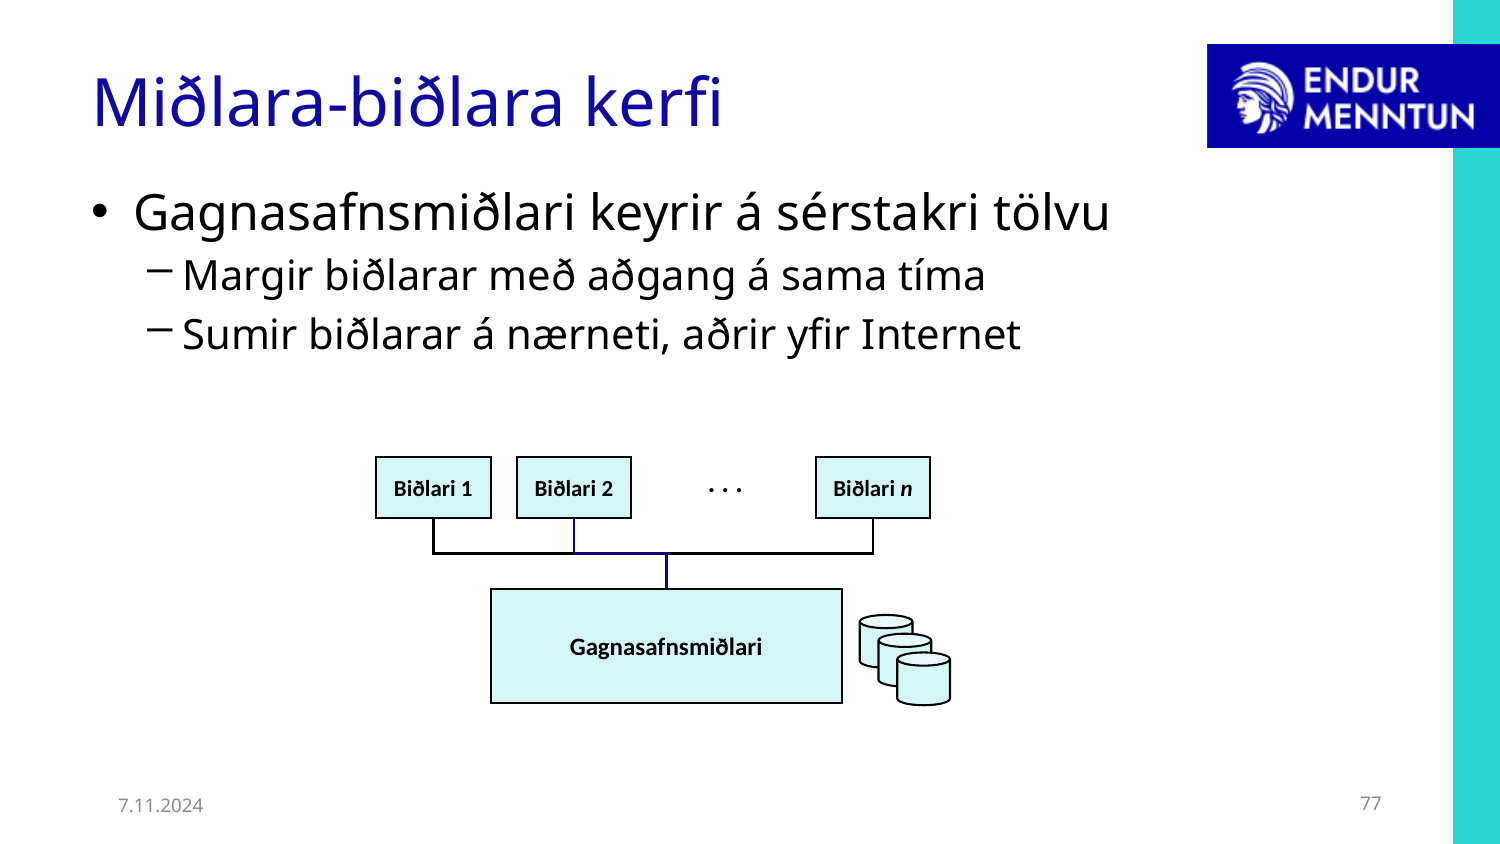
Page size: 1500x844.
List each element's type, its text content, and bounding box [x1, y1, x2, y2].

text_box . . . [693, 456, 734, 506]
slide_number 77 [1059, 782, 1397, 827]
text_box Biðlari 1 [375, 456, 492, 519]
list Gagnasafnsmiðlari keyrir á sérstakri tölvu Margir biðlarar með aðgang á sama tíma Sumir biðlarar á nærneti, aðrir yfir Internet [76, 172, 1273, 786]
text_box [585, 507, 656, 600]
text_box [896, 651, 952, 707]
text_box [734, 450, 805, 657]
text_box Biðlari n [815, 456, 931, 519]
text_box Gagnasafnsmiðlari [490, 588, 843, 704]
text_box [877, 632, 933, 688]
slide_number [103, 782, 307, 827]
text_box [858, 613, 914, 669]
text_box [514, 436, 586, 670]
title Miðlara-biðlara kerfi [76, 57, 1273, 149]
text_box Biðlari 2 [586, 456, 632, 507]
